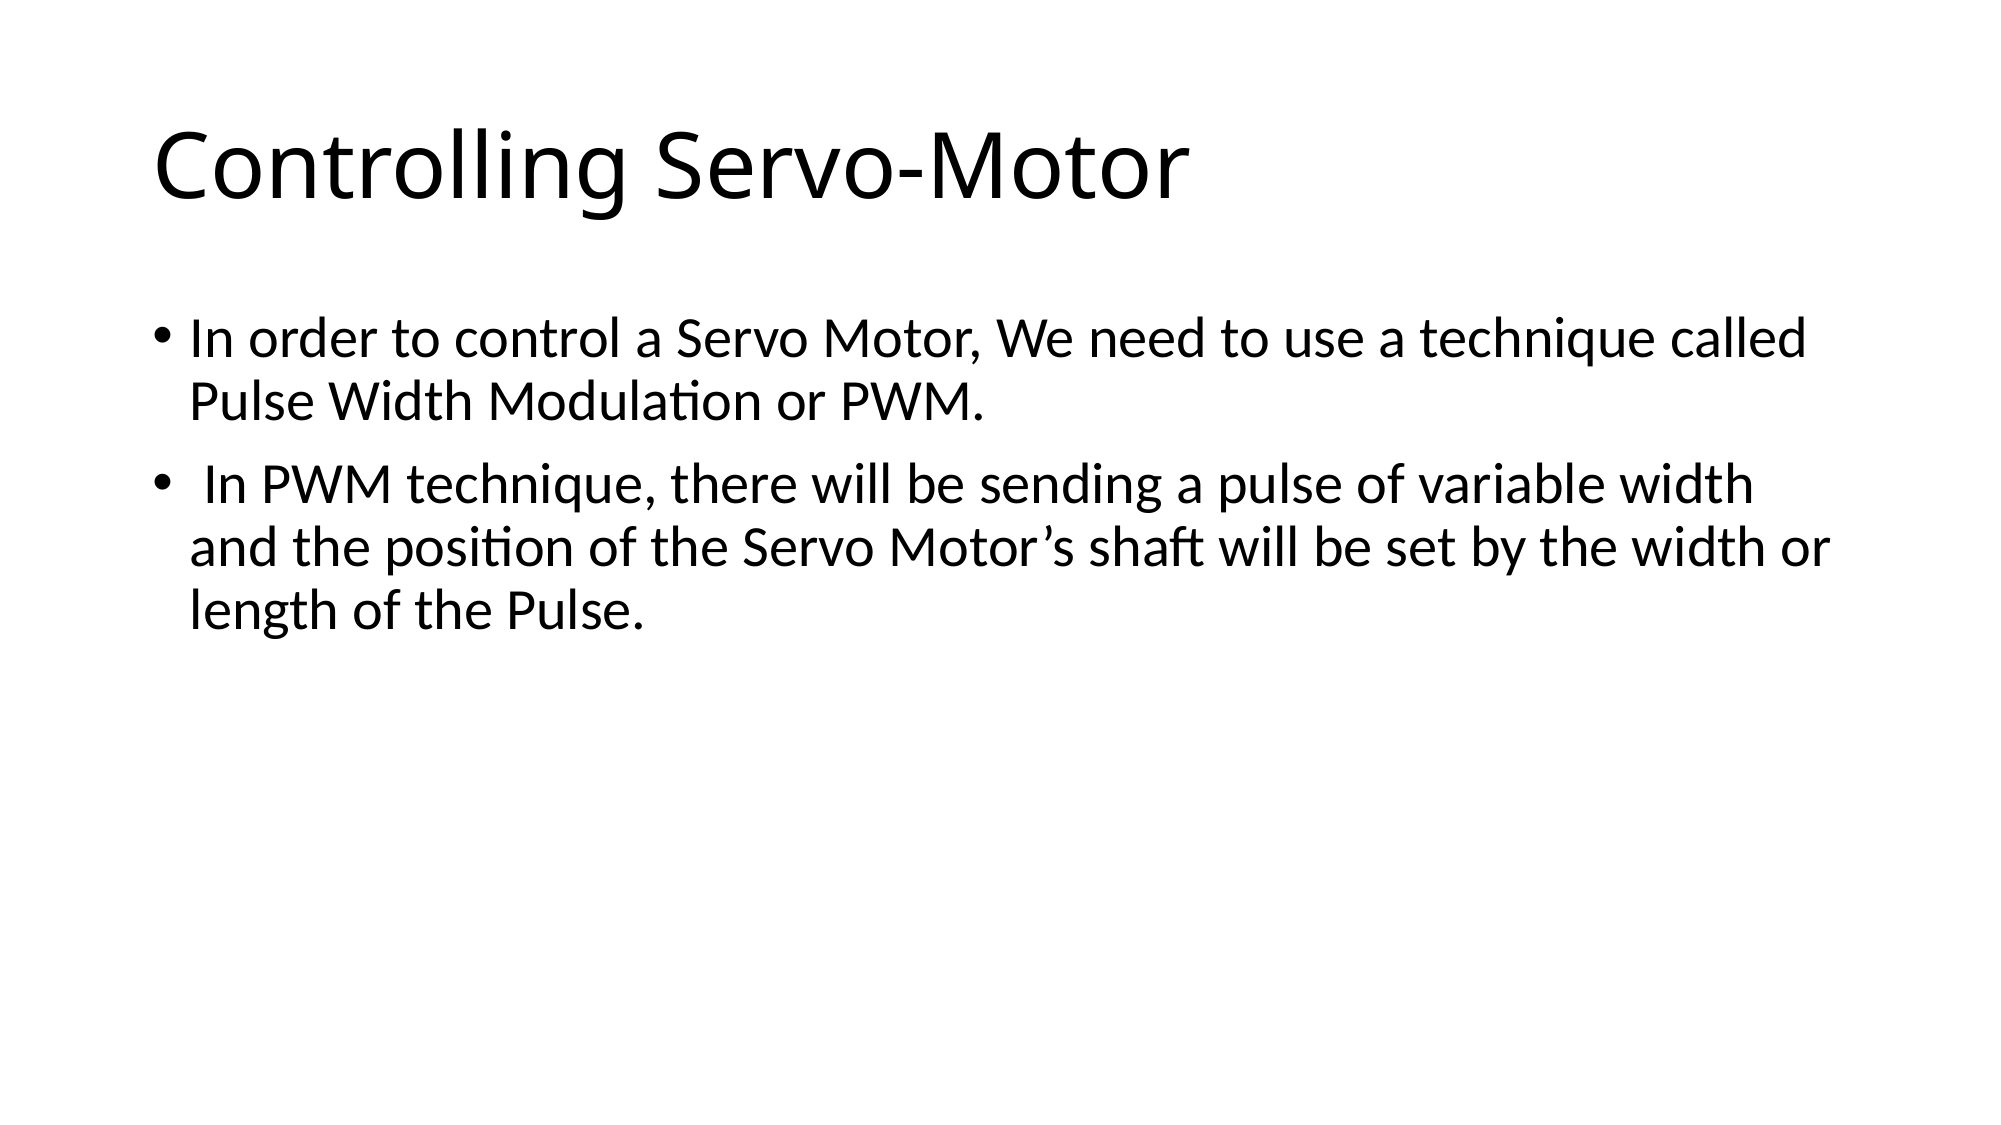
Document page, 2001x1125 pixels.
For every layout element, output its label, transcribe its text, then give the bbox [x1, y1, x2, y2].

list In order to control a Servo Motor, We need to use a technique called Pulse Width Modulation or PWM. In PWM technique, there will be sending a pulse of variable width and the position of the Servo Motor’s shaft will be set by the width or length of the Pulse. [137, 299, 1863, 1014]
title Controlling Servo-Motor [137, 59, 1863, 278]
